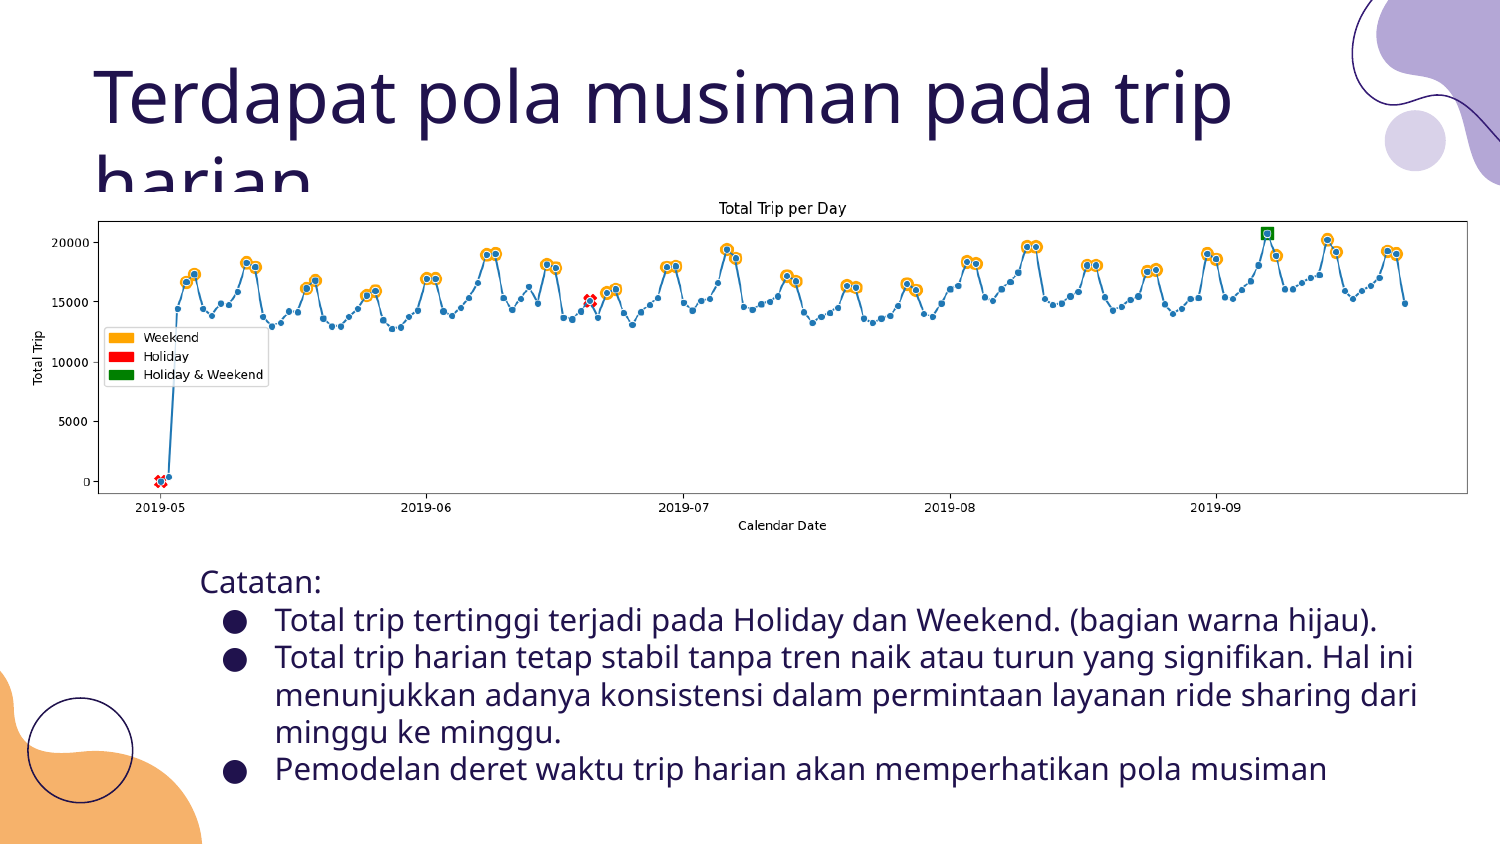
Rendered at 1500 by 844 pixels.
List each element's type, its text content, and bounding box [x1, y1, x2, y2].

title Catatan: Total trip tertinggi terjadi pada Holiday dan Weekend. (bagian warna hijau). Total trip harian tetap stabil tanpa tren naik atau turun yang signifikan. Hal ini menunjukkan adanya konsistensi dalam permintaan layanan ride sharing dari minggu ke minggu. Pemodelan deret waktu trip harian akan memperhatikan pola musiman [184, 547, 1449, 744]
title Terdapat pola musiman pada trip harian [78, 35, 1343, 168]
picture [24, 192, 1476, 541]
